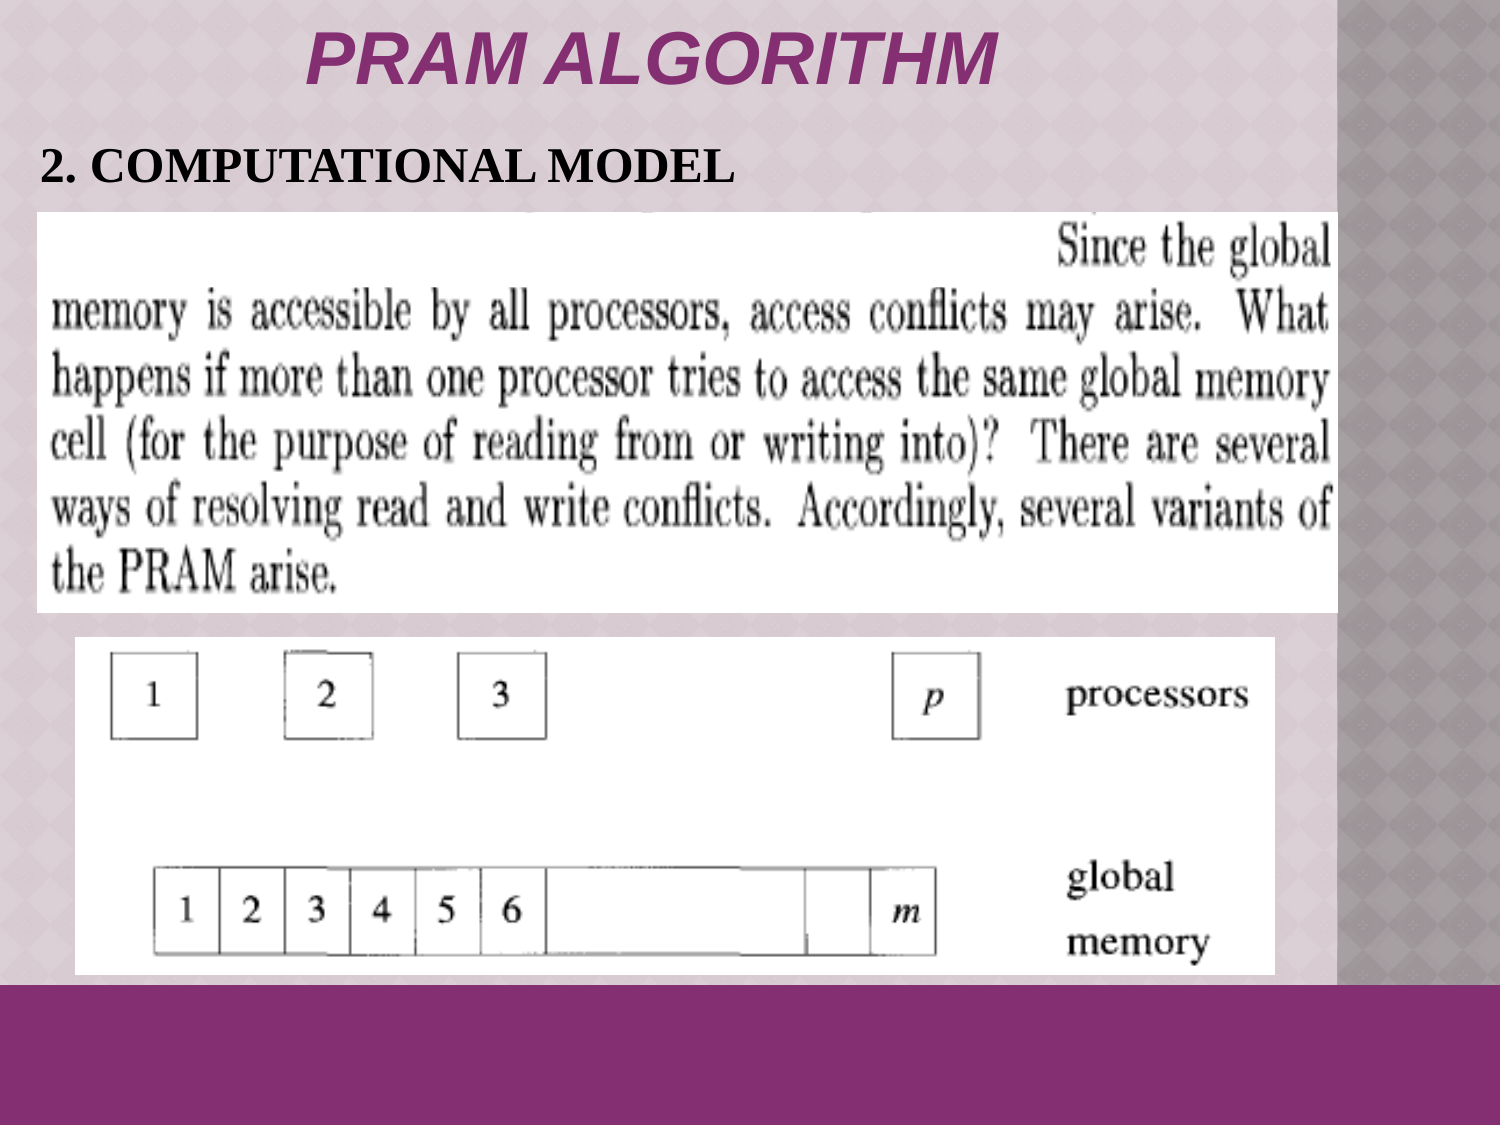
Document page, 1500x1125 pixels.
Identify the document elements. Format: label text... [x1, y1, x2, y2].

picture [37, 212, 1338, 613]
text_box [0, 985, 1500, 1125]
picture [75, 637, 1276, 976]
text_box PRAM ALGORITHM [0, 0, 1325, 100]
text_box 2. COMPUTATIONAL MODEL [24, 124, 1325, 320]
